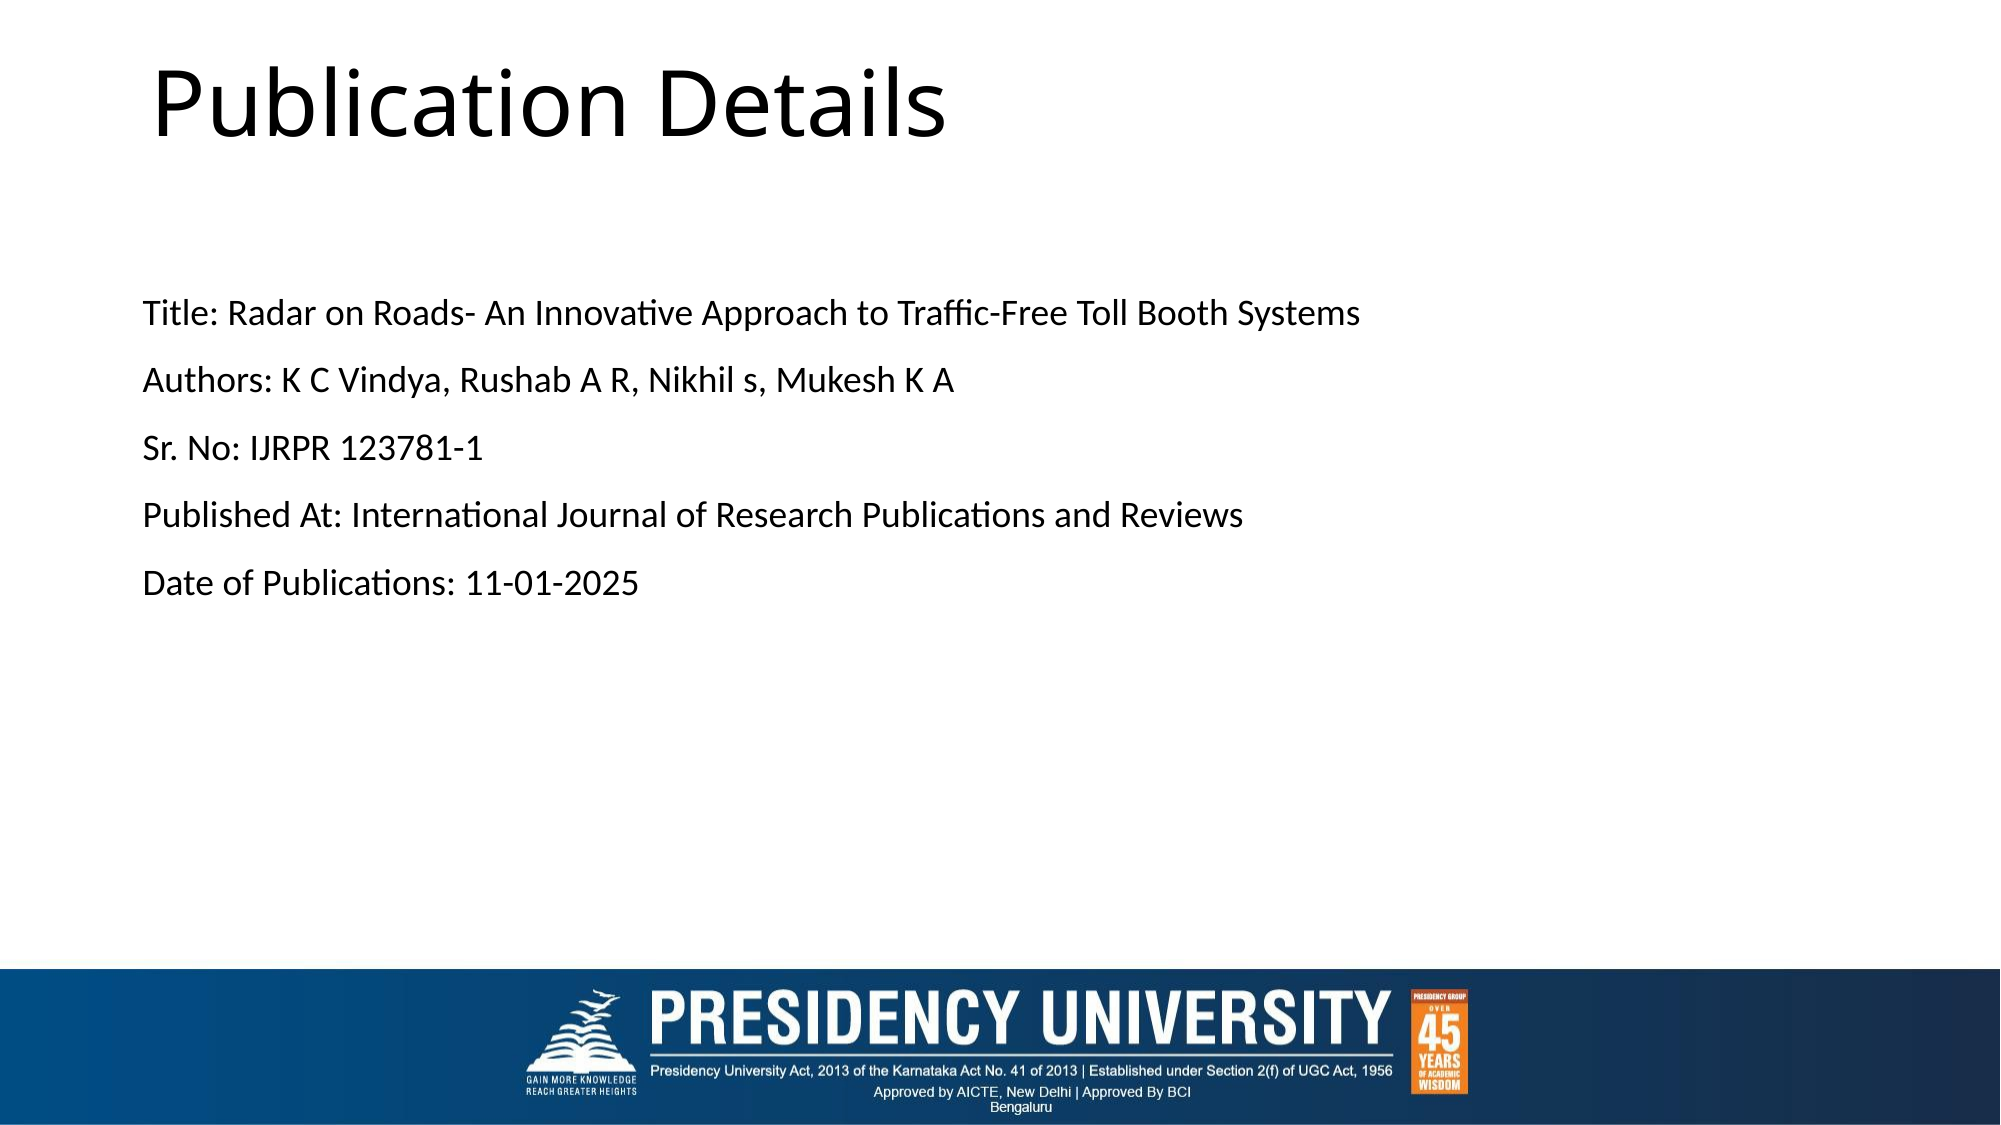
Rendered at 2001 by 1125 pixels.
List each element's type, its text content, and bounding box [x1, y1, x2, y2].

list Title: Radar on Roads- An Innovative Approach to Traffic-Free Toll Booth Systems Authors: K C Vindya, Rushab A R, Nikhil s, Mukesh K A Sr. No: IJRPR 123781-1 Published At: International Journal of Research Publications and Reviews Date of Publications: 11-01-2025 [142, 265, 1941, 600]
picture [0, 959, 2000, 1125]
title Publication Details [150, 45, 1617, 157]
